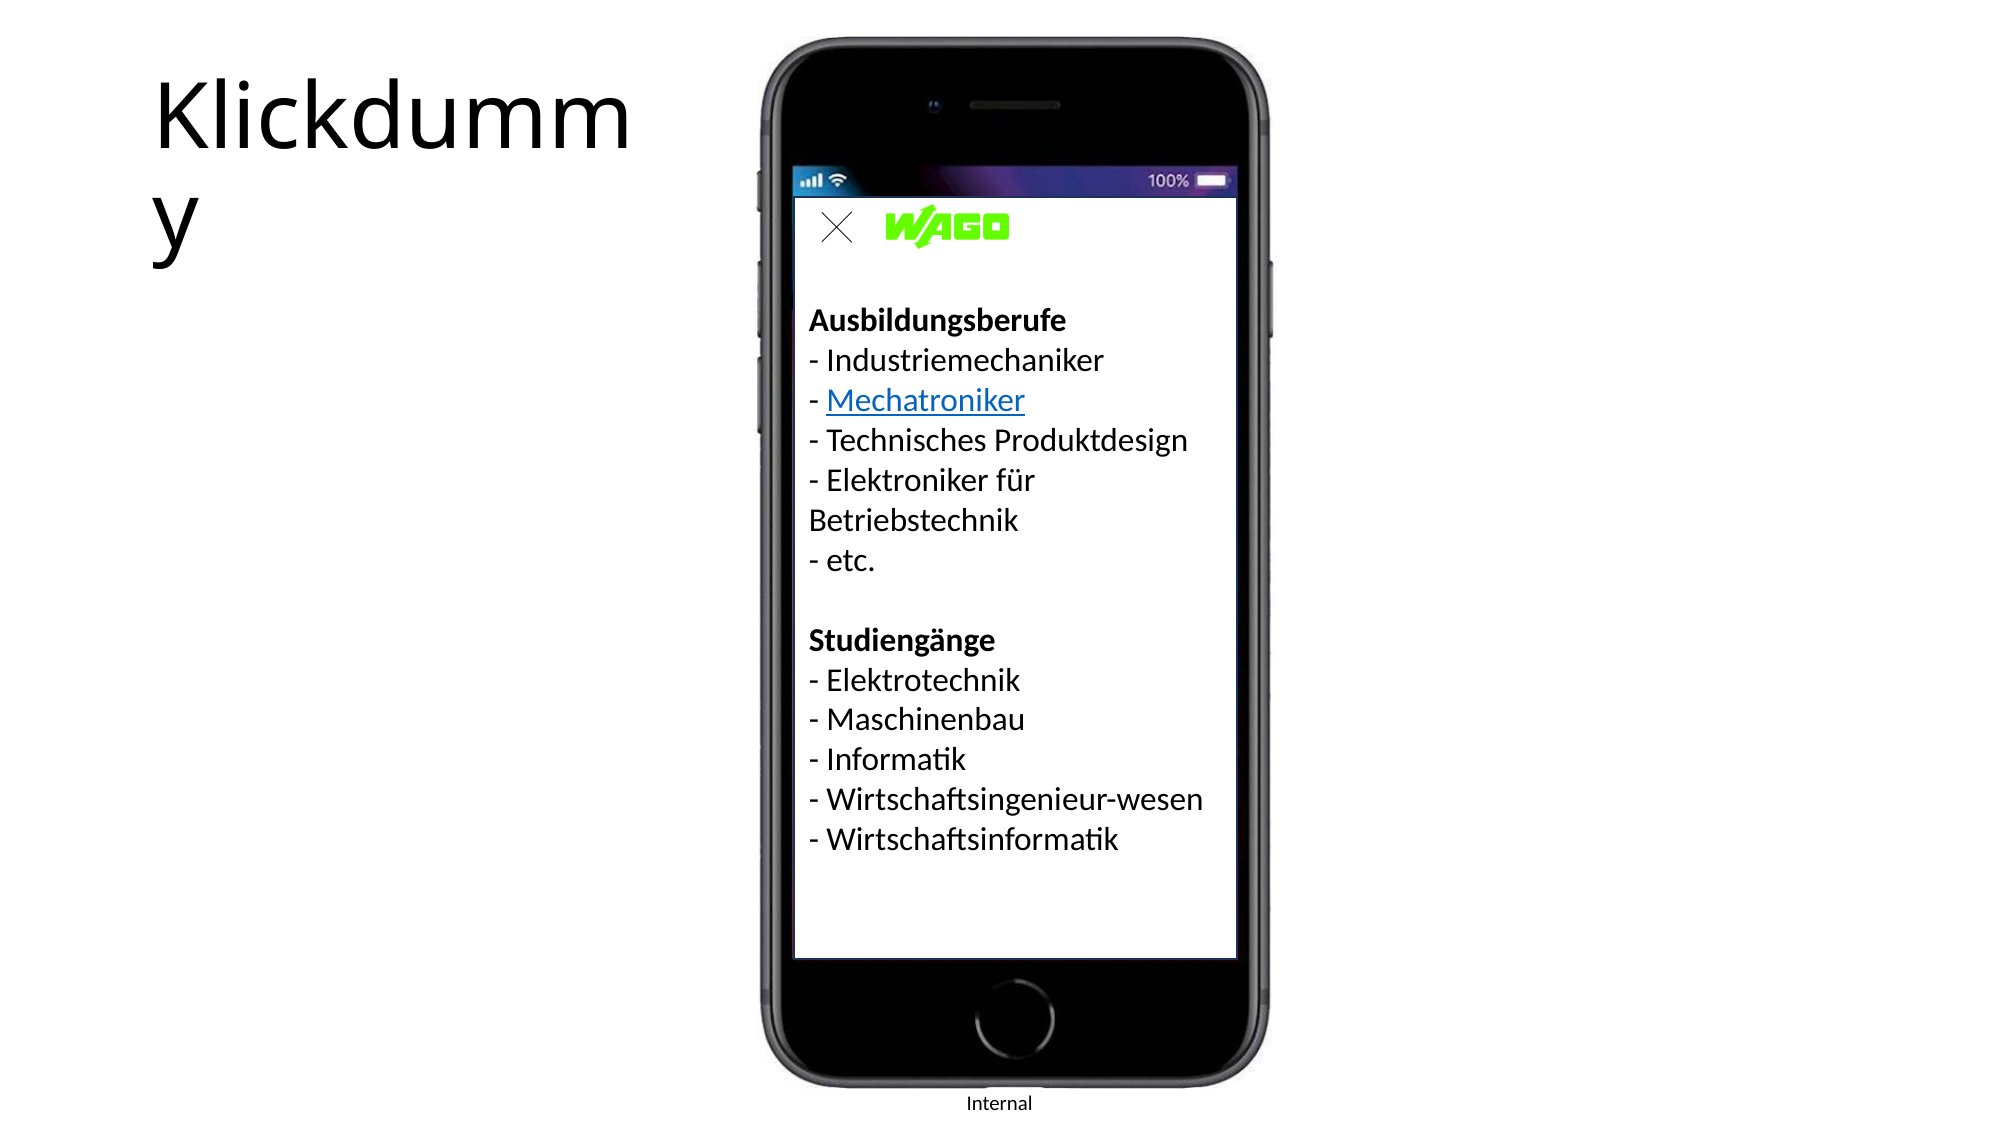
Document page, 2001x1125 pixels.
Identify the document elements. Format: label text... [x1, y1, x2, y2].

title Klickdummy [137, 59, 688, 278]
picture [753, 36, 1278, 1089]
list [886, 204, 1009, 249]
